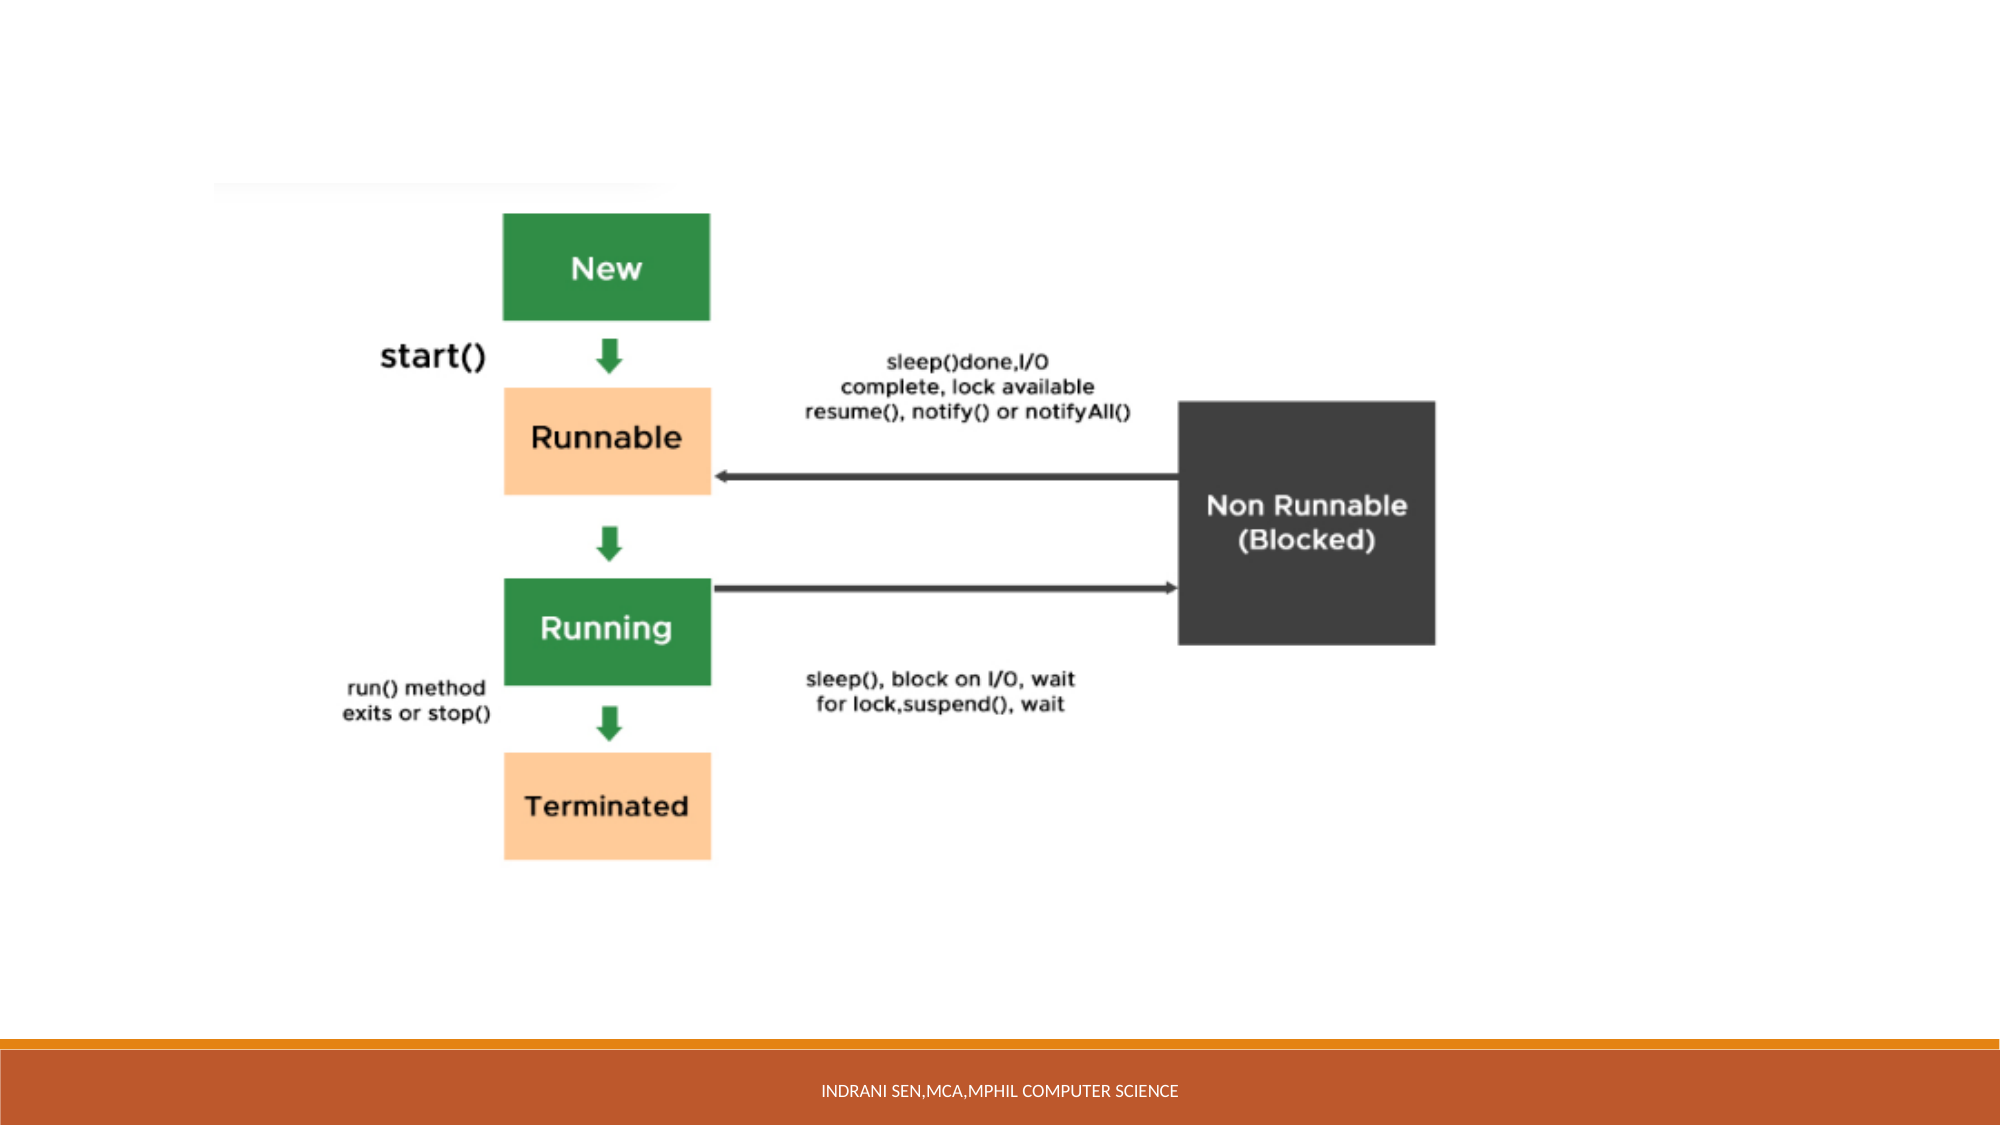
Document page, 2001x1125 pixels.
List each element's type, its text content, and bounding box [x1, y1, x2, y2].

footer Indrani Sen,MCA,MPhil Computer Science [604, 1059, 1396, 1120]
picture [214, 182, 1608, 960]
